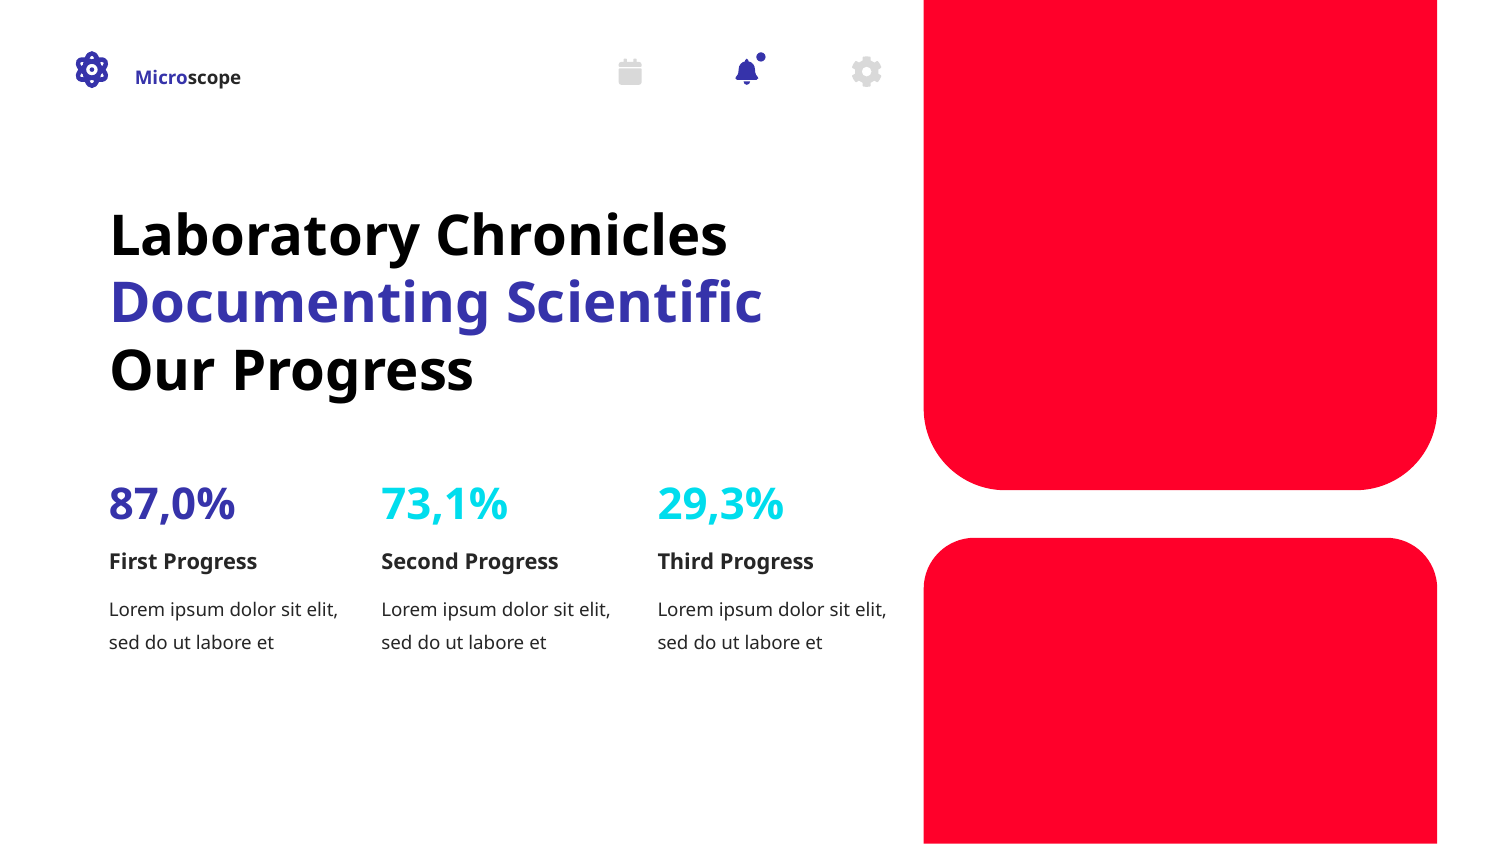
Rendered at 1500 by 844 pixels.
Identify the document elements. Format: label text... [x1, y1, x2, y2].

text_box 73,1% [366, 442, 541, 536]
text_box Second Progress [366, 527, 598, 582]
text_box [75, 47, 923, 129]
text_box Third Progress [642, 527, 830, 582]
text_box Lorem ipsum dolor sit elit, sed do ut labore et [642, 578, 907, 661]
picture [923, 537, 1438, 844]
text_box Lorem ipsum dolor sit elit, sed do ut labore et [366, 578, 631, 661]
text_box 29,3% [642, 442, 817, 536]
text_box 87,0% [94, 442, 268, 536]
text_box Lorem ipsum dolor sit elit, sed do ut labore et [94, 578, 358, 661]
picture [923, 0, 1438, 491]
text_box Laboratory Chronicles Documenting Scientific Our Progress [94, 191, 821, 409]
text_box First Progress [94, 527, 282, 582]
